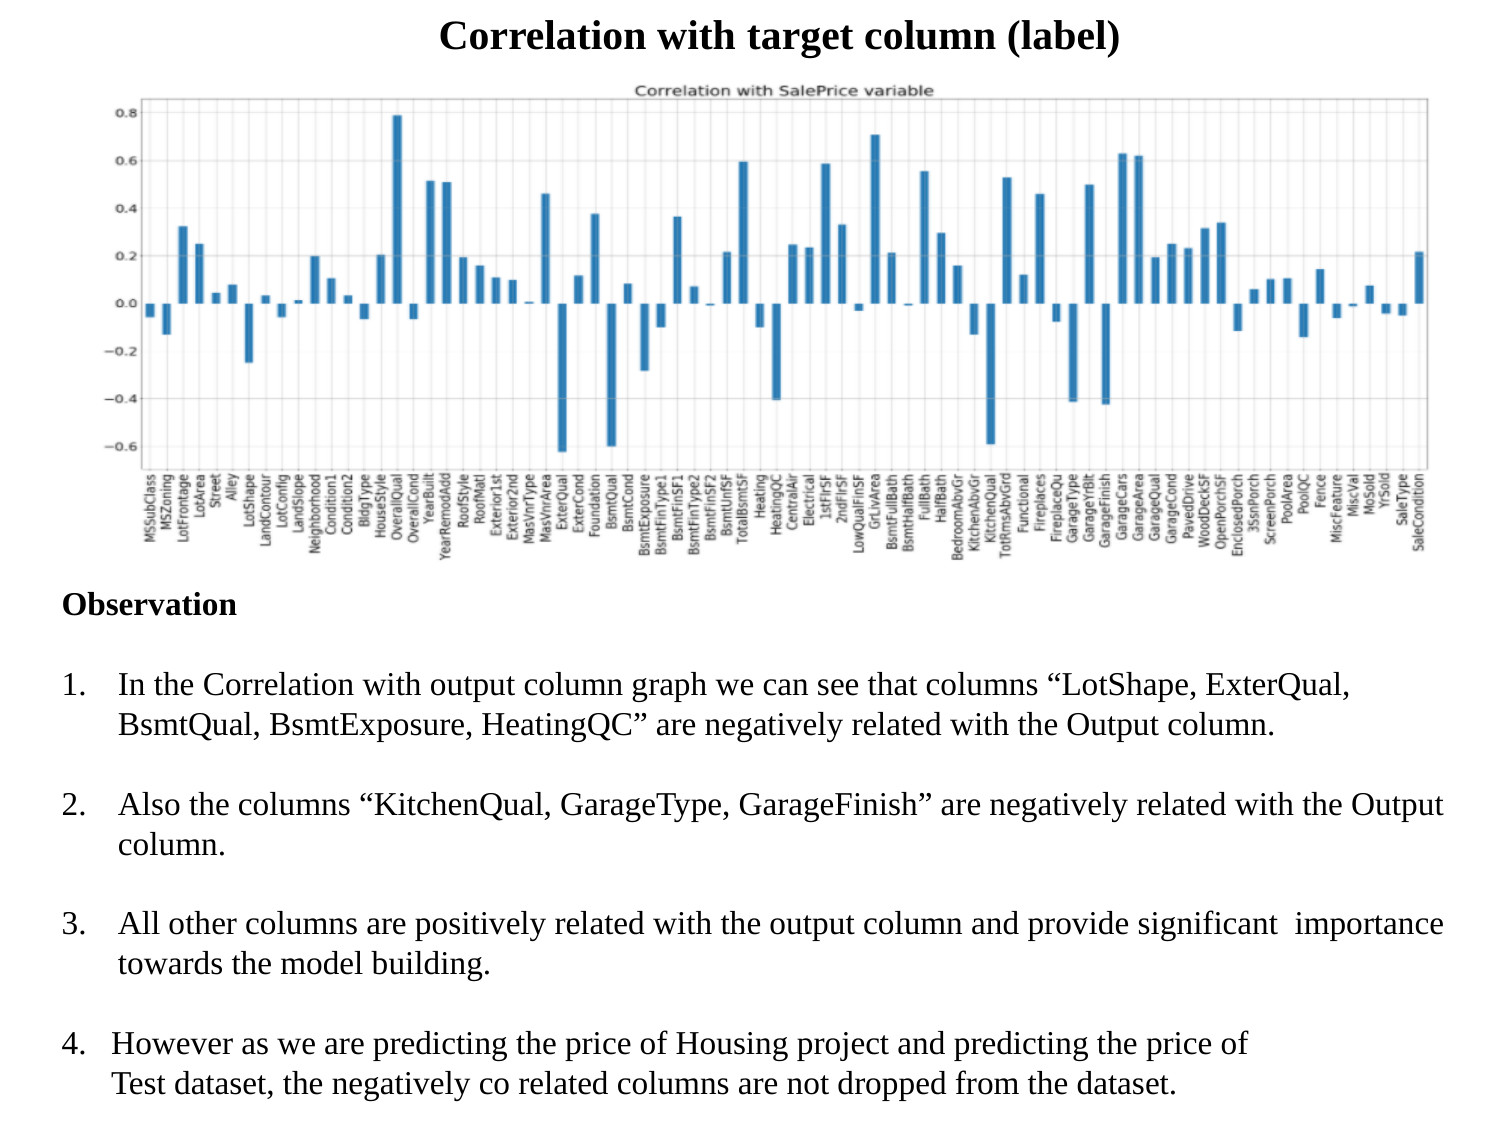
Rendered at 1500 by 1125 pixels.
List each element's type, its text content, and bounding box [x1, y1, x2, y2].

picture [93, 81, 1454, 573]
text_box Observation In the Correlation with output column graph we can see that columns “LotShape, ExterQual, BsmtQual, BsmtExposure, HeatingQC” are negatively related with the Output column. Also the columns “KitchenQual, GarageType, GarageFinish” are negatively related with the Output column. All other columns are positively related with the output column and provide significant importance towards the model building. 4. However as we are predicting the price of Housing project and predicting the price of Test dataset, the negatively co related columns are not dropped from the dataset. [46, 574, 1465, 1109]
text_box Correlation with target column (label) [423, 0, 1136, 65]
